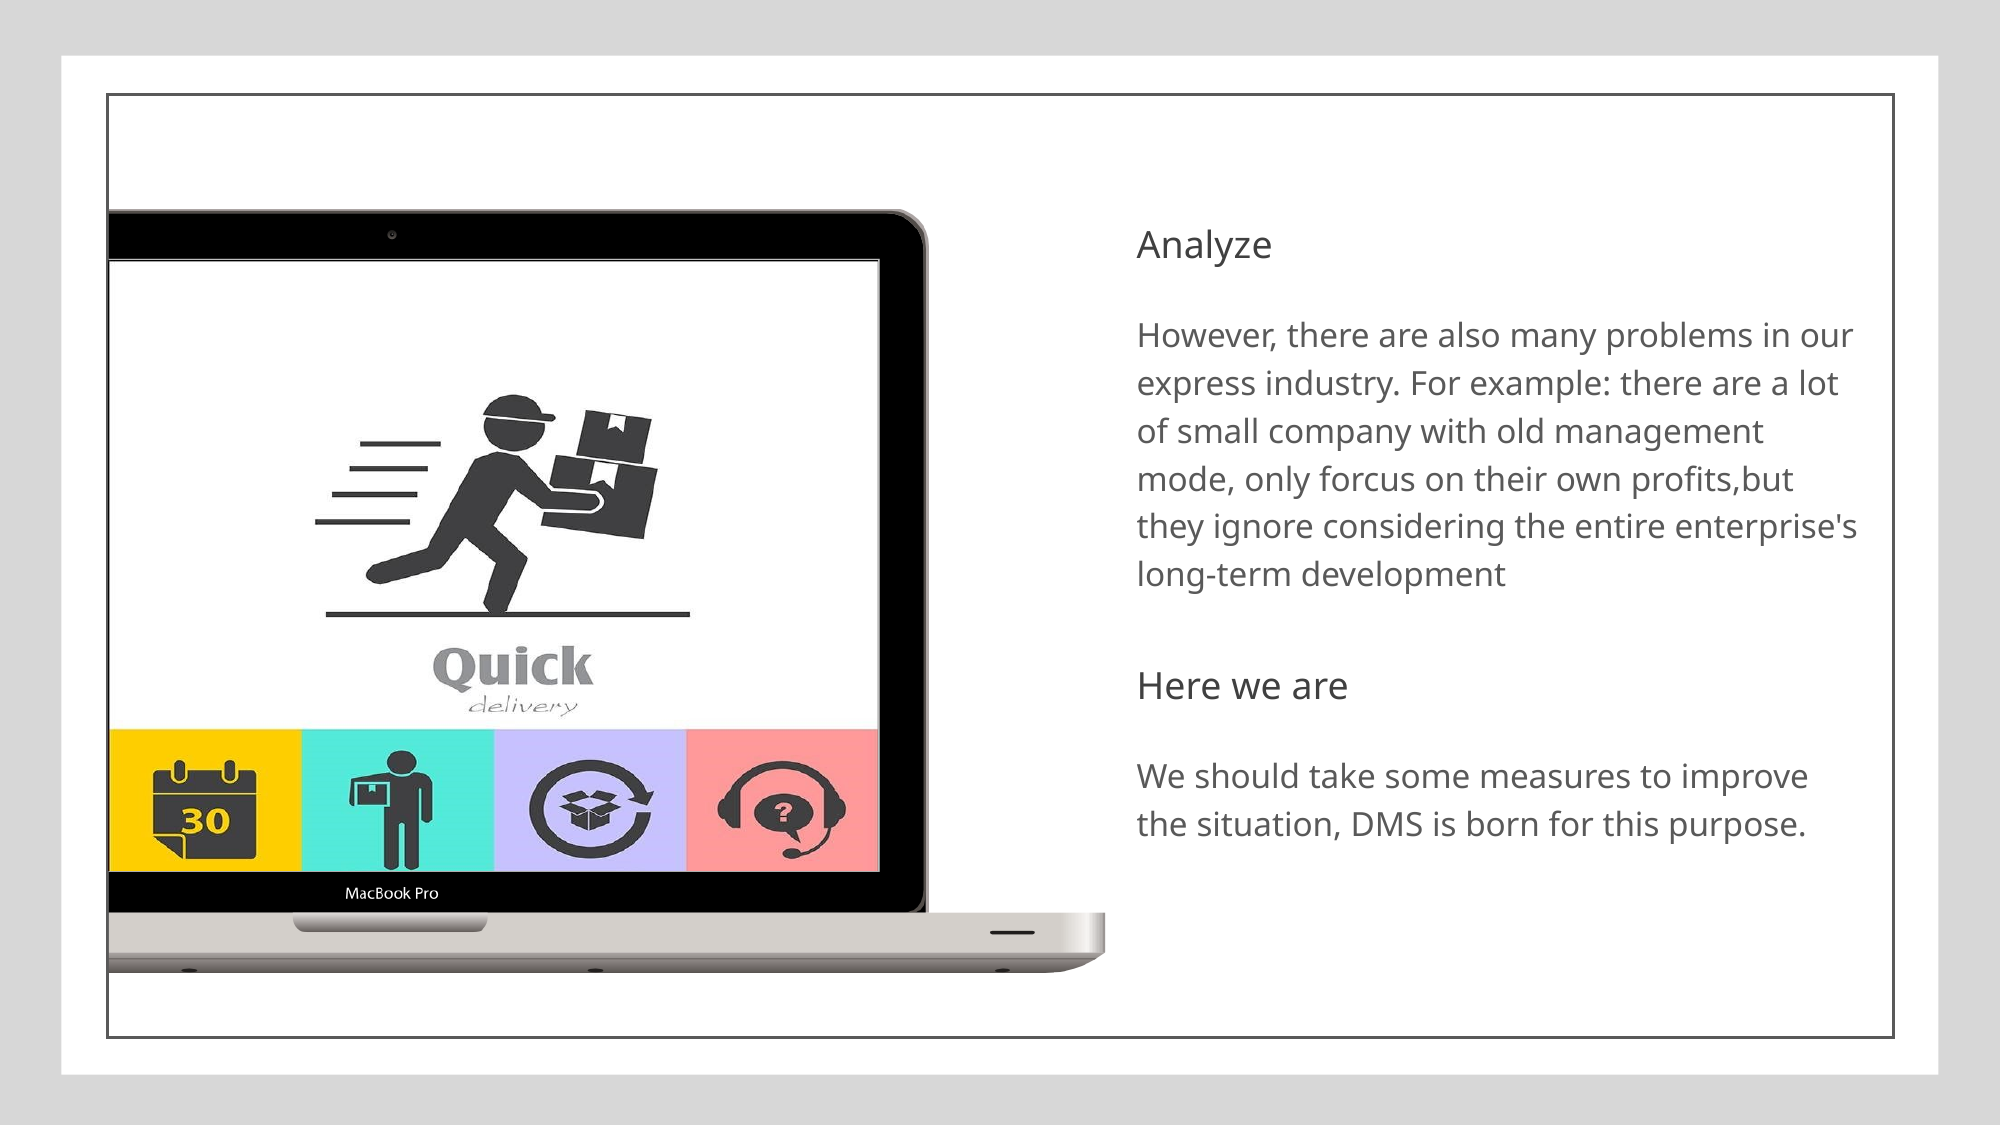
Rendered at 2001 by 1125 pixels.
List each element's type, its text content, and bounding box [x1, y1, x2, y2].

text_box [0, 0, 2000, 1125]
picture [108, 209, 1106, 973]
text_box Analyze [1121, 213, 1558, 274]
text_box [106, 94, 1894, 1038]
text_box Here we are [1121, 655, 1558, 715]
text_box [61, 55, 1939, 1075]
text_box We should take some measures to improve the situation, DMS is born for this purpose. [1121, 740, 1879, 851]
text_box However, there are also many problems in our express industry. For example: there are a lot of small company with old management mode, only forcus on their own profits,but they ignore considering the entire enterprise's long-term development [1121, 298, 1879, 601]
